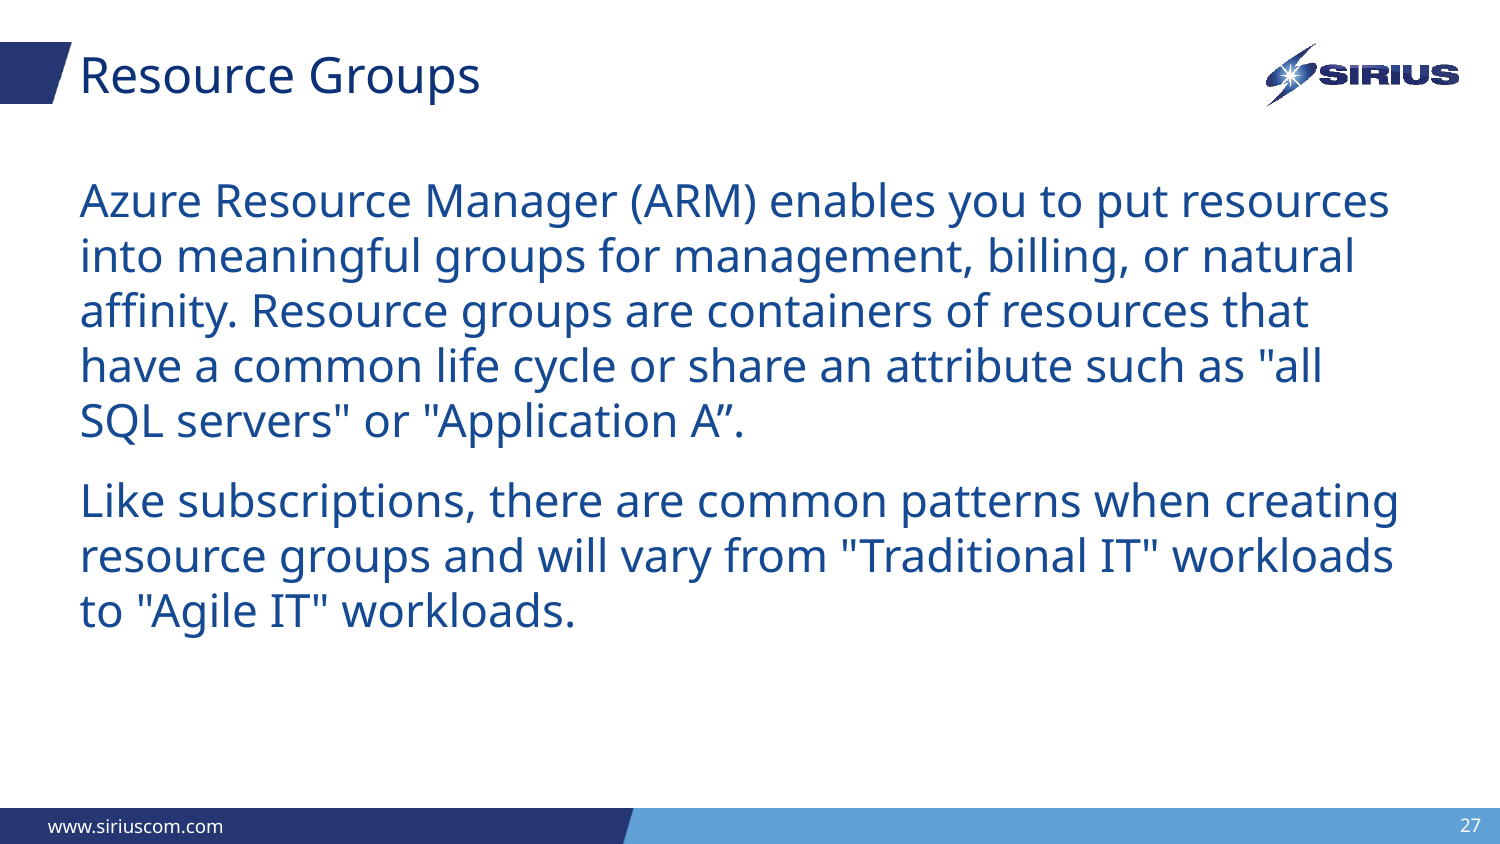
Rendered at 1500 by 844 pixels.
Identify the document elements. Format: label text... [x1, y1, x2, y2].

picture [0, 808, 1500, 844]
picture [0, 42, 72, 104]
list Azure Resource Manager (ARM) enables you to put resources into meaningful groups for management, billing, or natural affinity. Resource groups are containers of resources that have a common life cycle or share an attribute such as "all SQL servers" or "Application A”. Like subscriptions, there are common patterns when creating resource groups and will vary from "Traditional IT" workloads to "Agile IT" workloads. [72, 164, 1428, 760]
title Resource Groups [72, 35, 1233, 112]
picture [1265, 42, 1459, 107]
